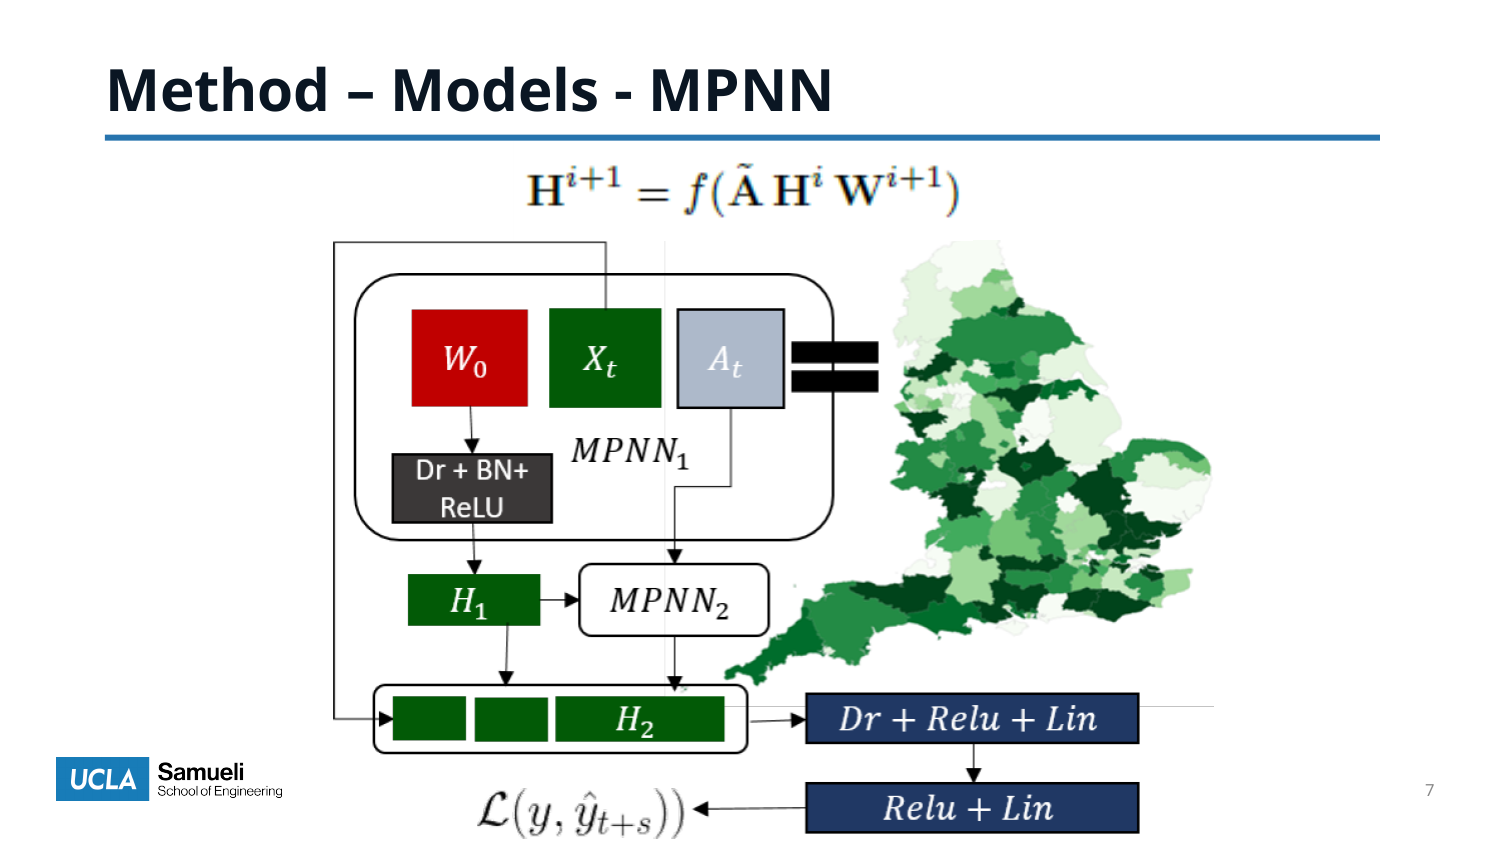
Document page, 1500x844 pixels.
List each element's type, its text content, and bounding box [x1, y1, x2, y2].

title Method – Models - MPNN [105, 0, 1380, 125]
slide_number ‹#› [1425, 780, 1500, 844]
picture [332, 141, 1214, 841]
picture [56, 757, 282, 801]
